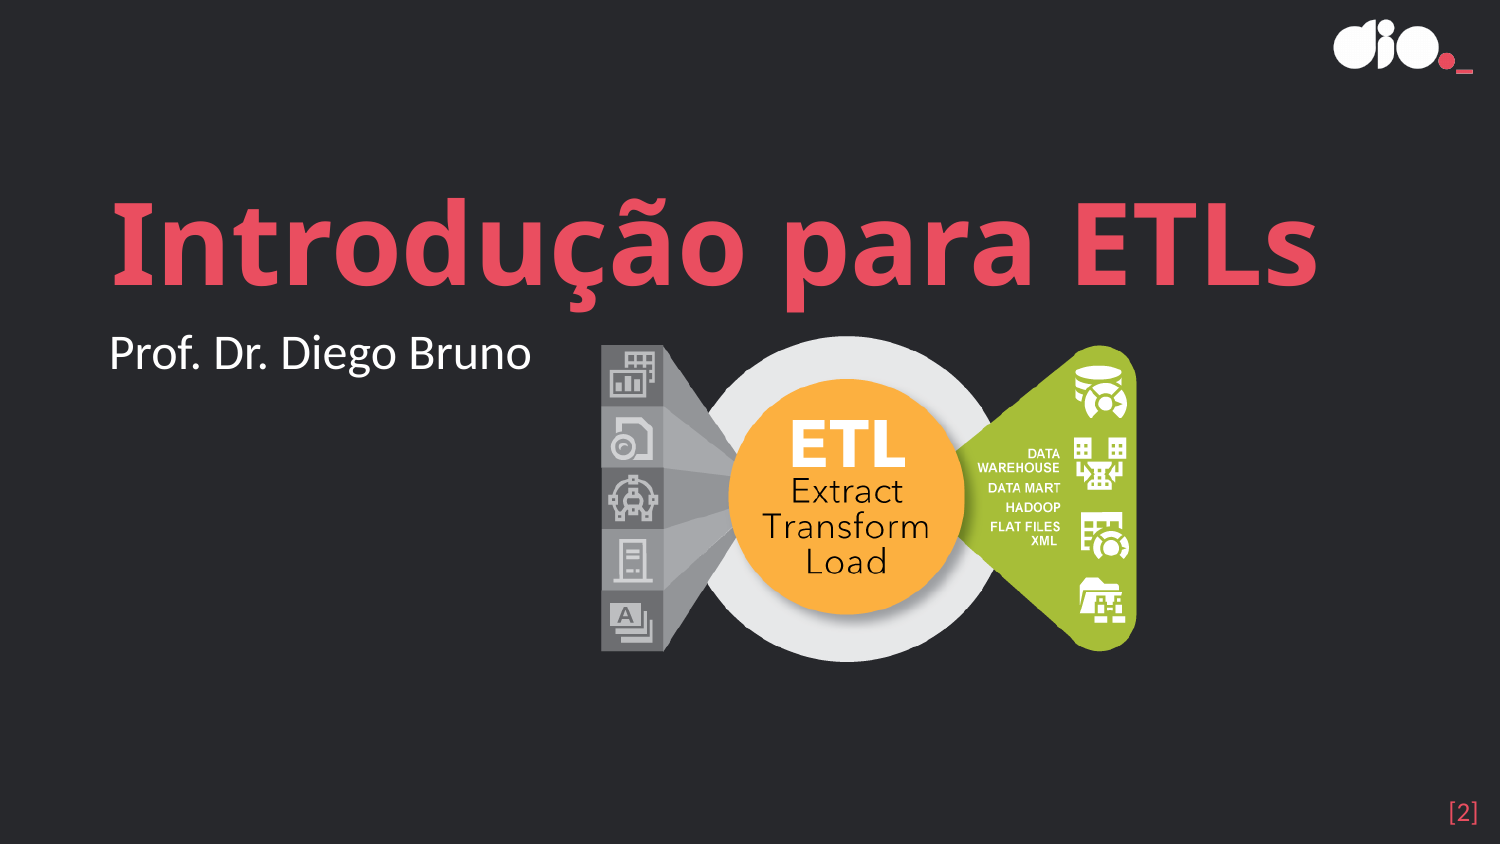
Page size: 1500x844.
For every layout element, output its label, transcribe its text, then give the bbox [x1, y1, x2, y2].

slide_number [2] [1403, 779, 1494, 844]
picture [579, 313, 1149, 684]
picture [1332, 19, 1474, 75]
text_box Introdução para ETLs [96, 164, 1500, 315]
text_box Prof. Dr. Diego Bruno [81, 304, 576, 454]
